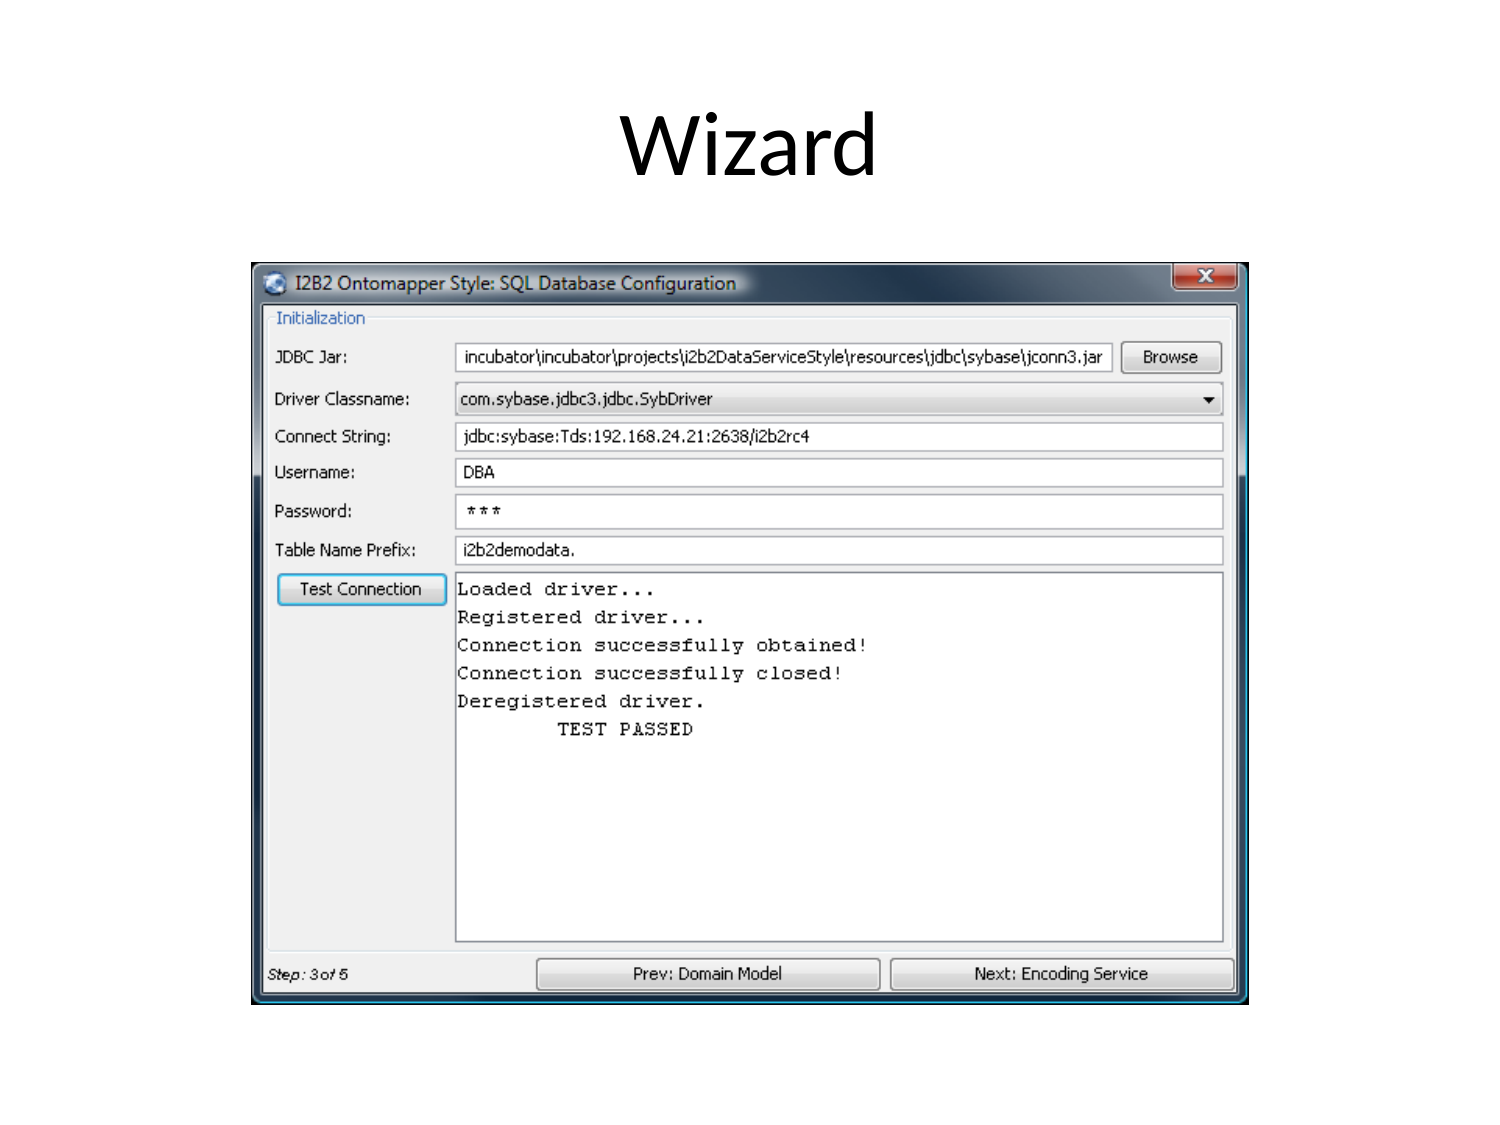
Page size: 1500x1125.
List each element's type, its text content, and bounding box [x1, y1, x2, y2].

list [251, 262, 1249, 1006]
title Wizard [75, 45, 1425, 233]
